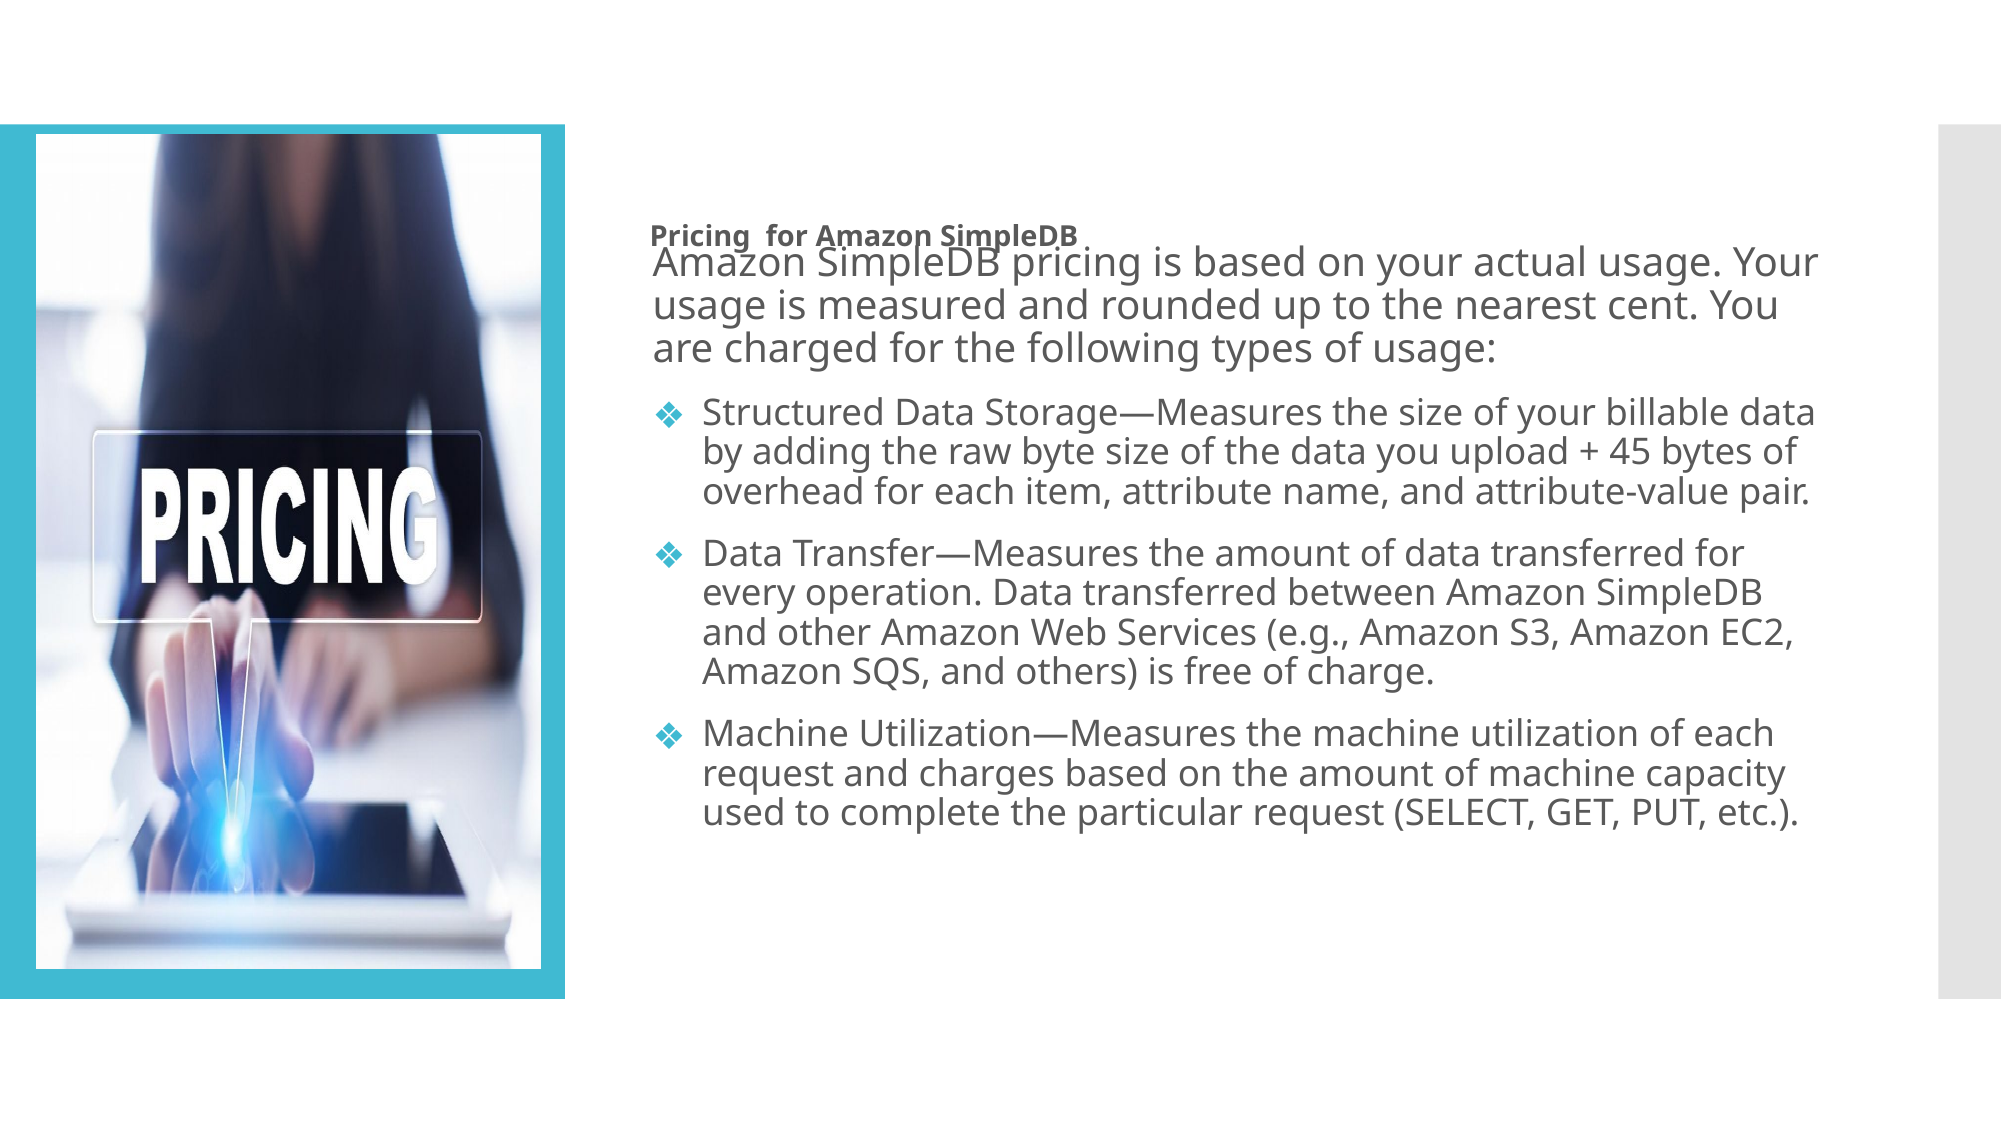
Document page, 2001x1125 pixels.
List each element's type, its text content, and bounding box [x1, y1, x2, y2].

picture [36, 134, 541, 969]
list Amazon SimpleDB pricing is based on your actual usage. Your usage is measured and rounded up to the nearest cent. You are charged for the following types of usage: Structured Data Storage—Measures the size of your billable data by adding the raw byte size of the data you upload + 45 bytes of overhead for each item, attribute name, and attribute-value pair. Data Transfer—Measures the amount of data transferred for every operation. Data transferred between Amazon SimpleDB and other Amazon Web Services (e.g., Amazon S3, Amazon EC2, Amazon SQS, and others) is free of charge. Machine Utilization—Measures the machine utilization of each request and charges based on the amount of machine capacity used to complete the particular request (SELECT, GET, PUT, etc.). [637, 233, 1838, 917]
title Pricing for Amazon SimpleDB [634, 213, 1835, 327]
